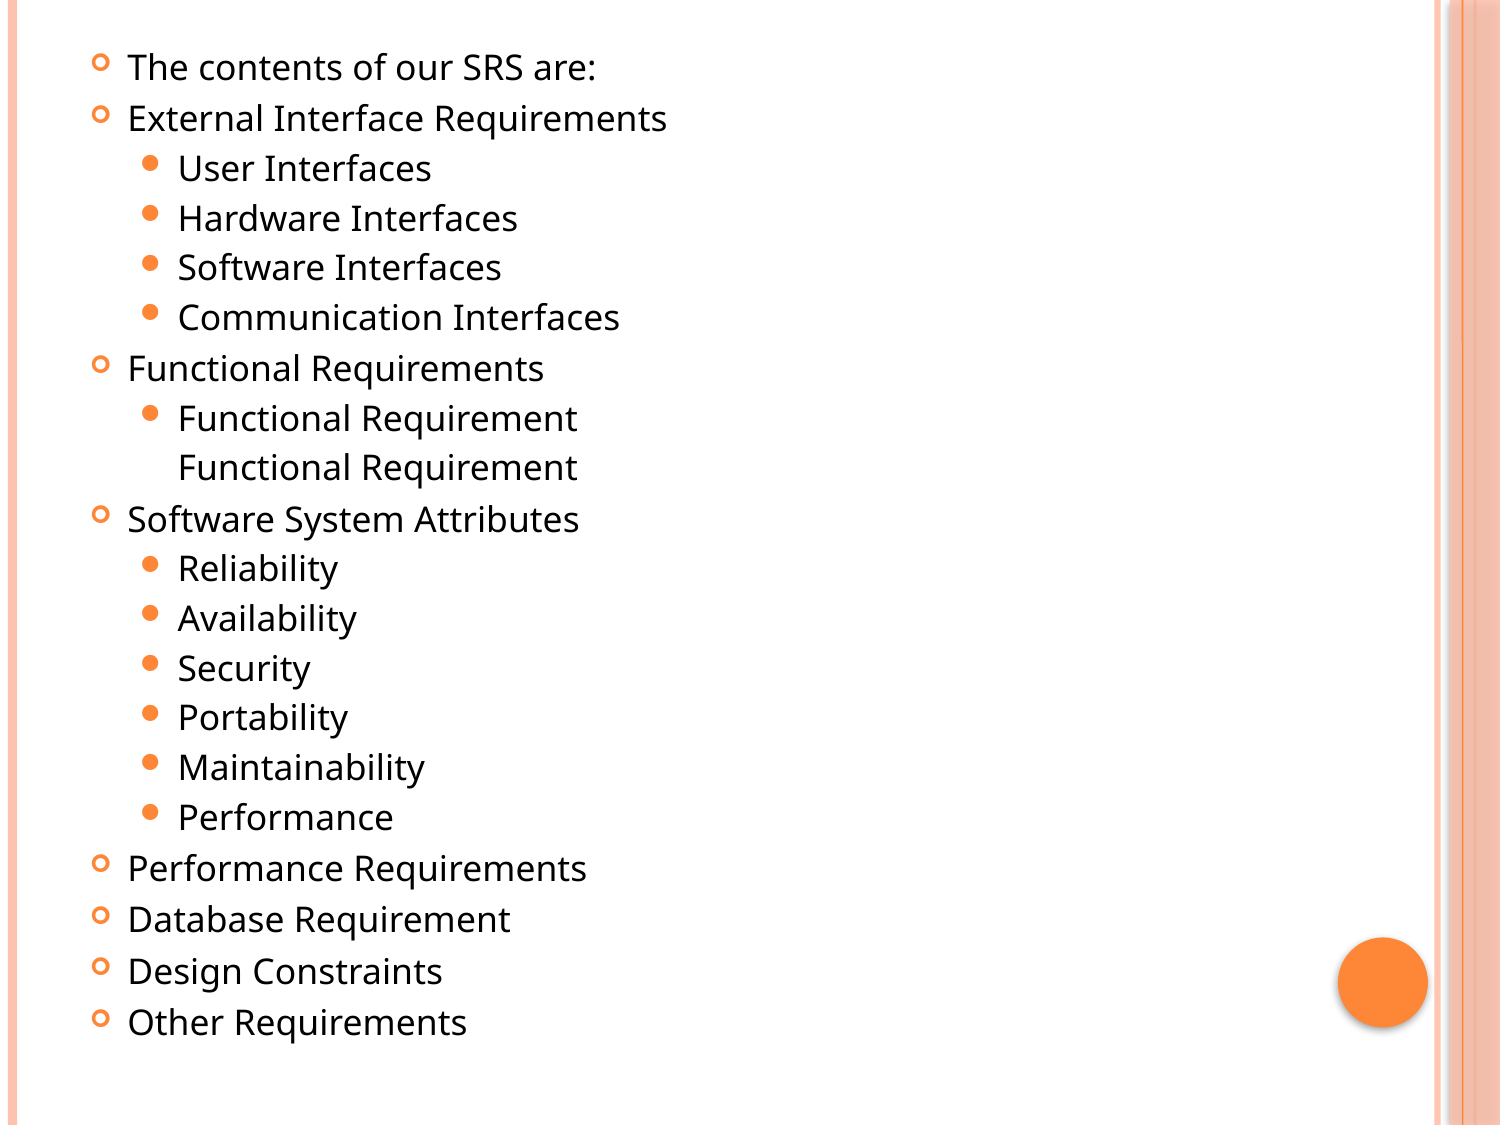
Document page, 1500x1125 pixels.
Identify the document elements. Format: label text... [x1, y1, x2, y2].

list The contents of our SRS are: External Interface Requirements User Interfaces Hardware Interfaces Software Interfaces Communication Interfaces Functional Requirements Functional Requirement Functional Requirement Software System Attributes Reliability Availability Security Portability Maintainability Performance Performance Requirements Database Requirement Design Constraints Other Requirements [75, 37, 1375, 1062]
